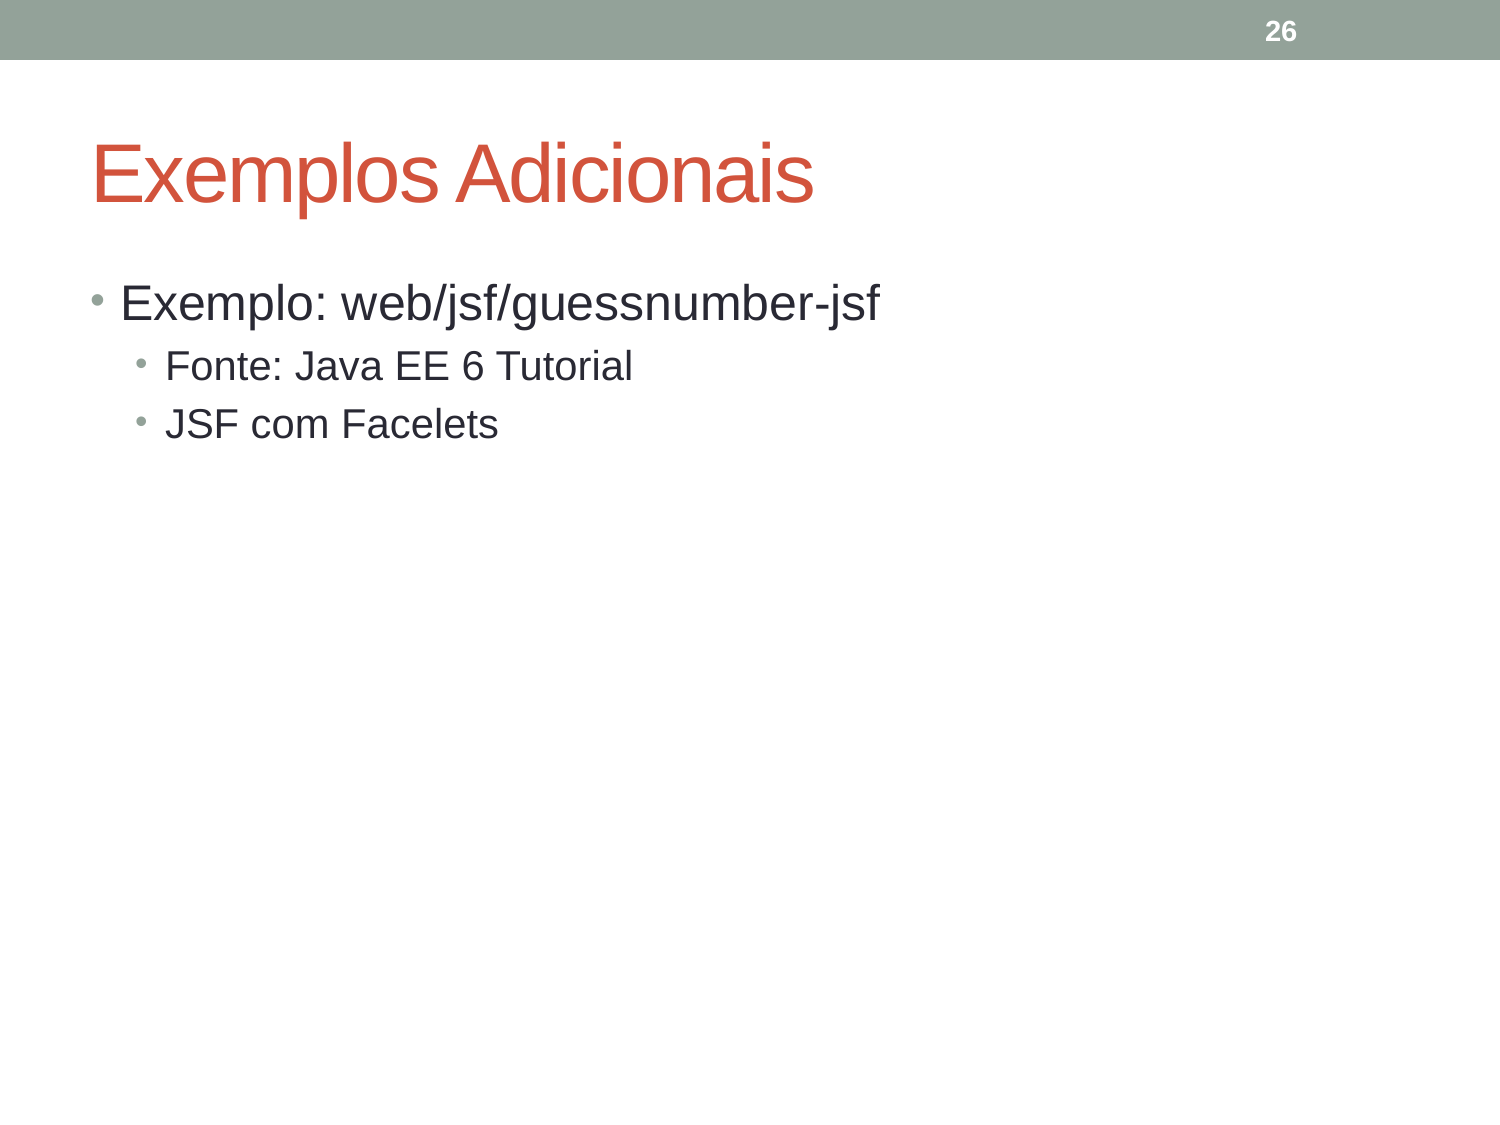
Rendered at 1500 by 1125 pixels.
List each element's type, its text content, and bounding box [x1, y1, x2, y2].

list Exemplo: web/jsf/guessnumber-jsf Fonte: Java EE 6 Tutorial JSF com Facelets [75, 262, 1425, 1063]
slide_number 26 [1250, 3, 1425, 57]
title Exemplos Adicionais [75, 87, 1425, 250]
